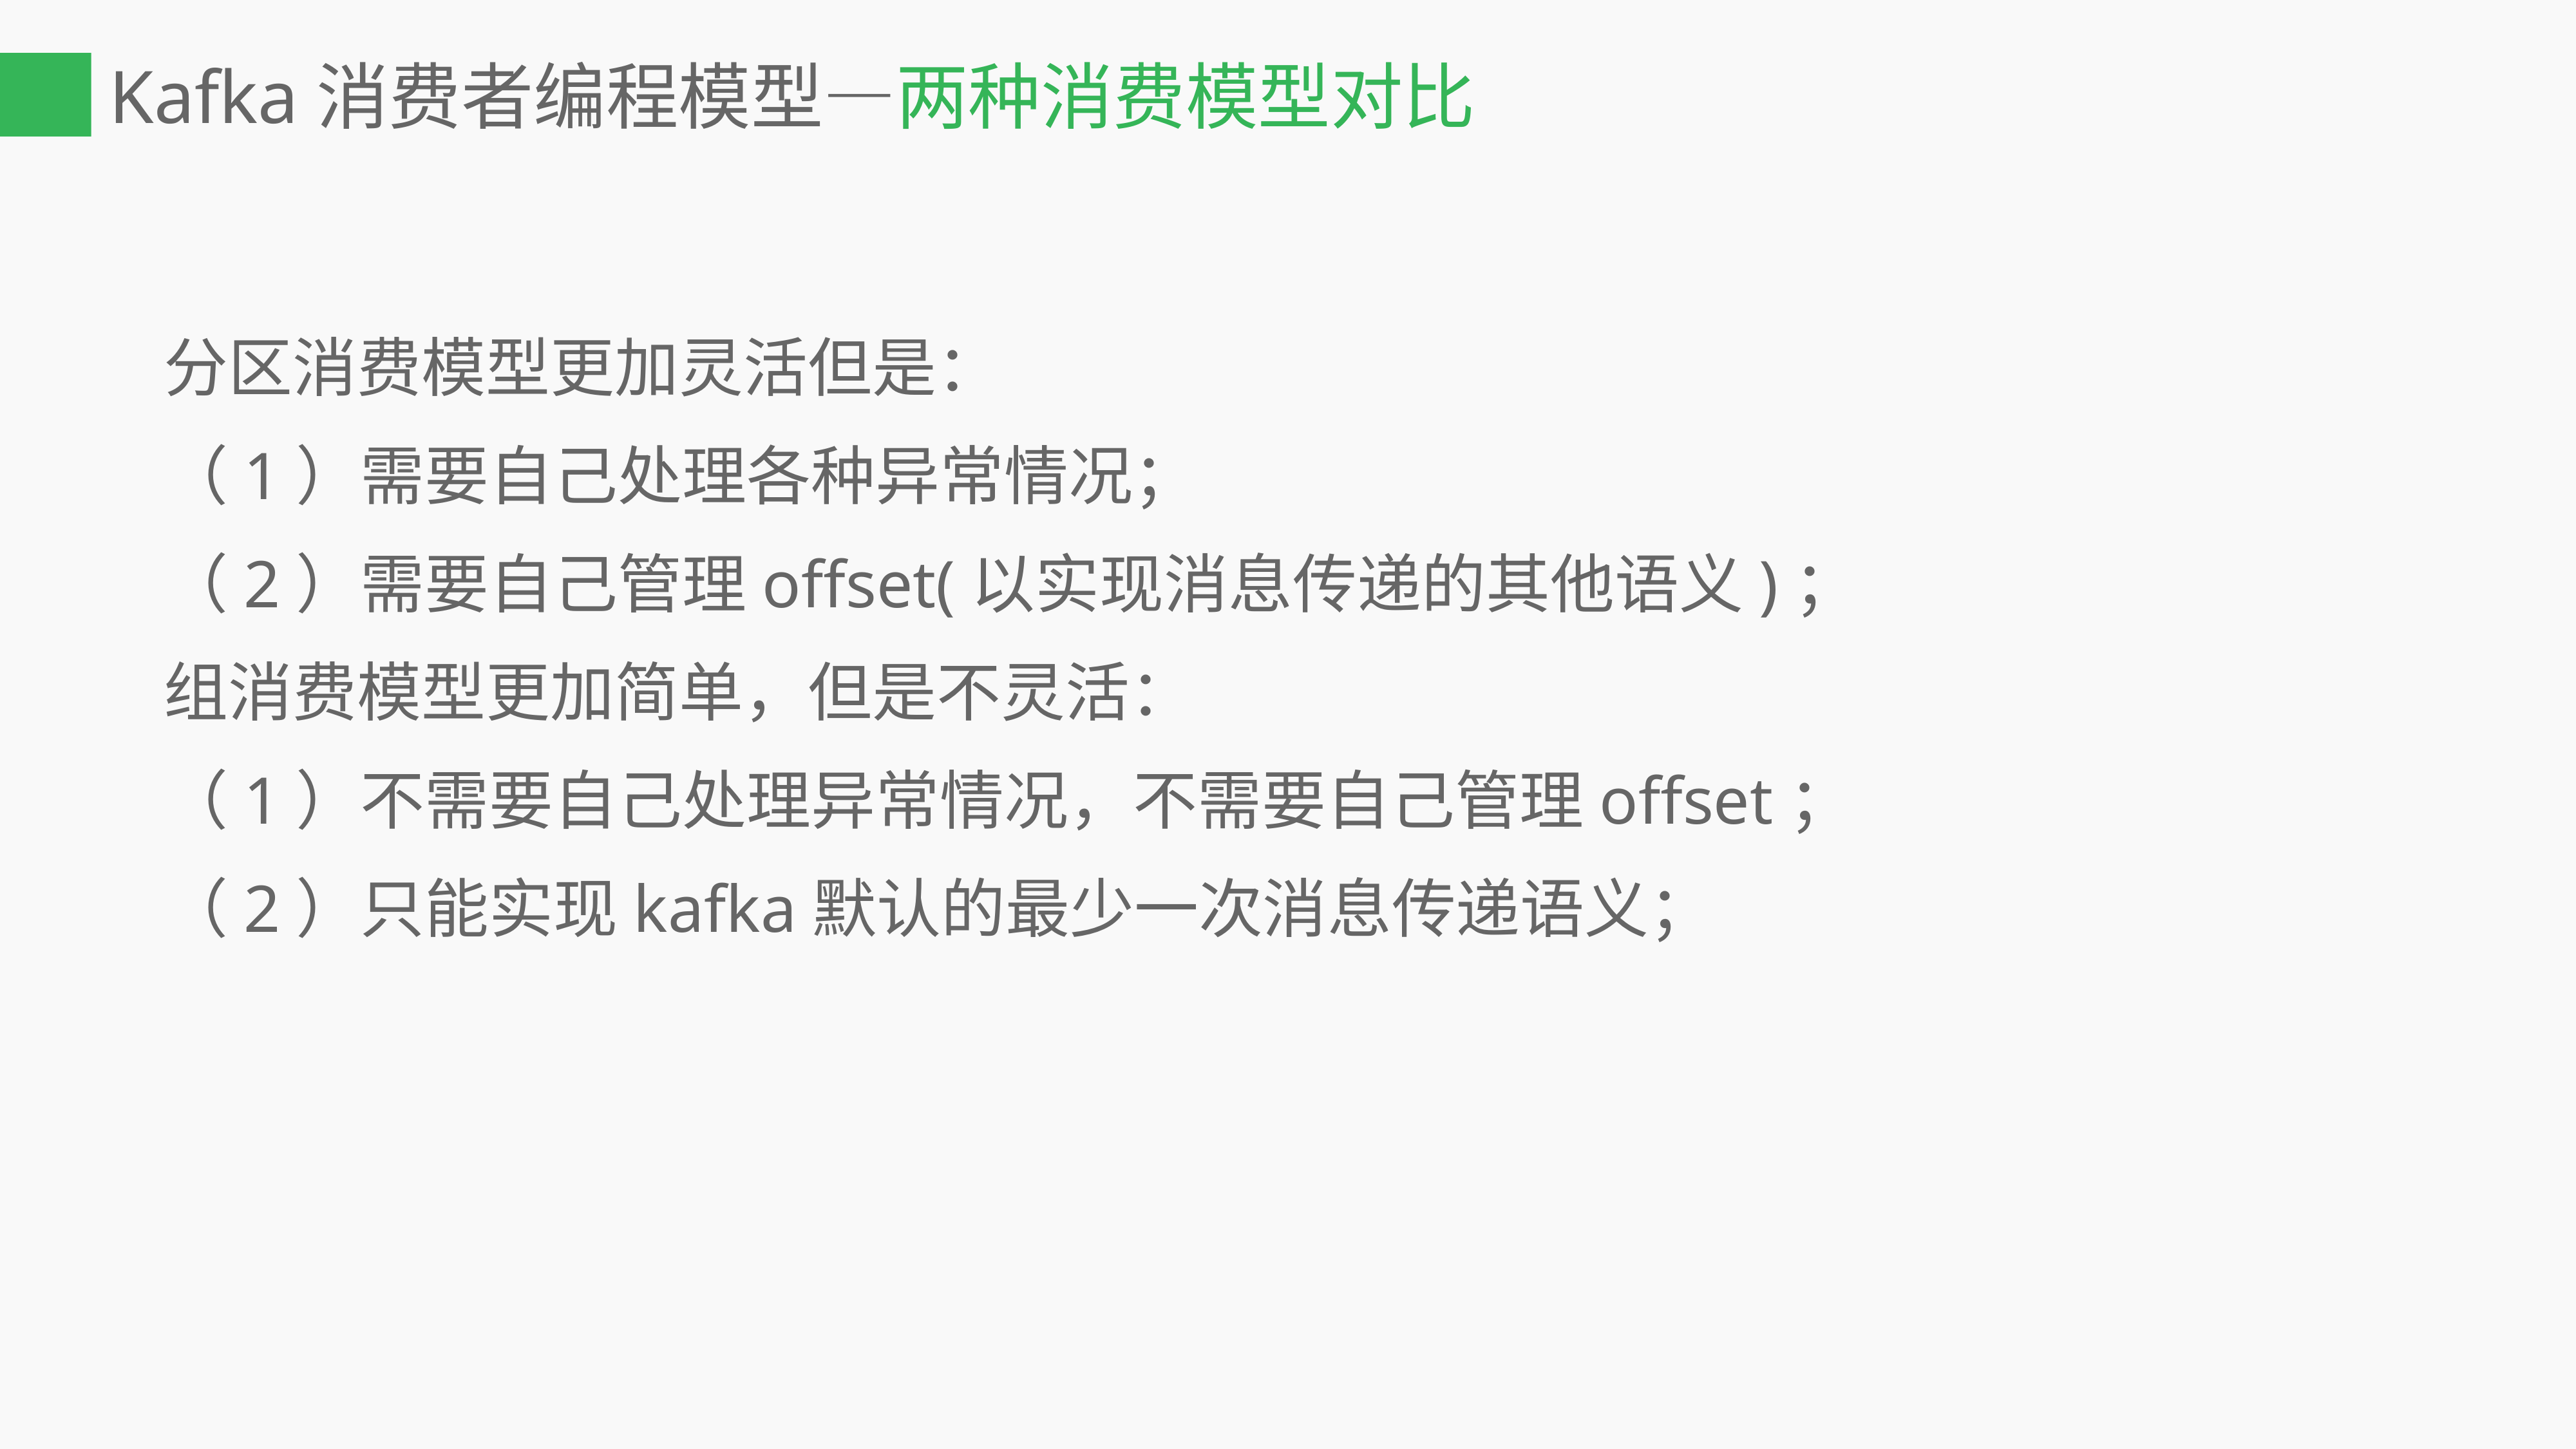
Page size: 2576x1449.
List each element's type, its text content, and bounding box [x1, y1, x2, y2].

text_box 分区消费模型更加灵活但是： （1）需要自己处理各种异常情况； （2）需要自己管理offset(以实现消息传递的其他语义)； 组消费模型更加简单，但是不灵活： （1）不需要自己处理异常情况，不需要自己管理offset； （2）只能实现kafka默认的最少一次消息传递语义； [164, 296, 2510, 976]
picture [0, 53, 91, 137]
title Kafka消费者编程模型—两种消费模型对比 [108, 44, 2540, 144]
